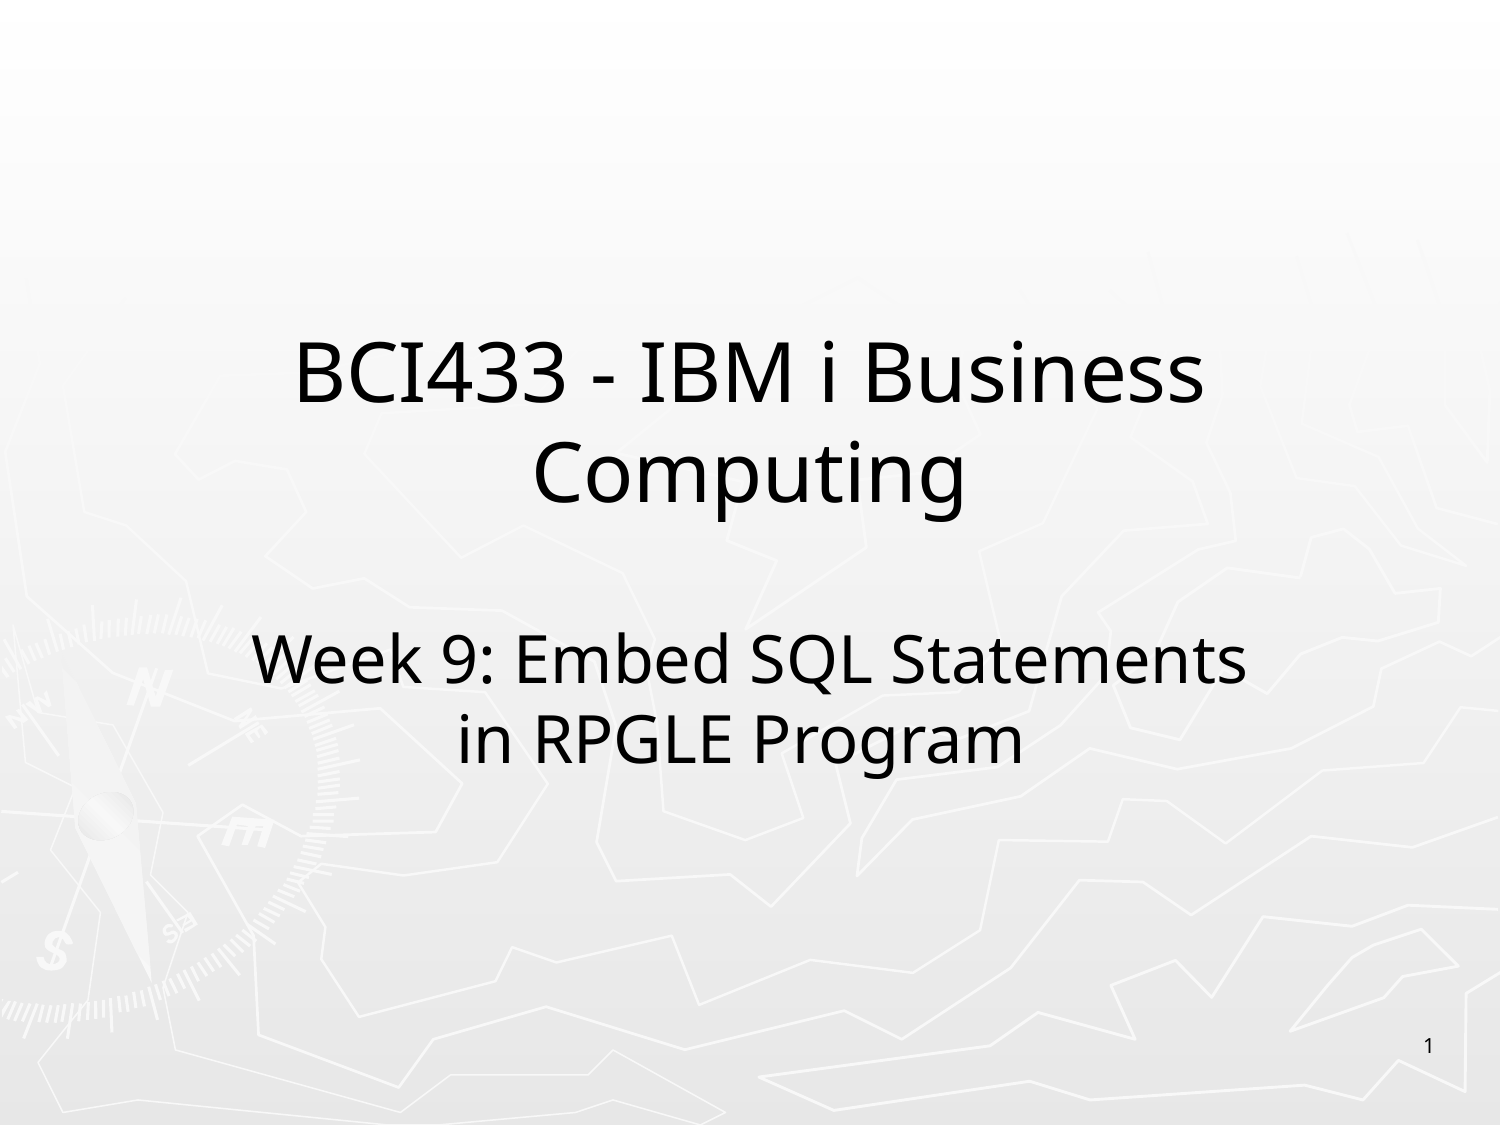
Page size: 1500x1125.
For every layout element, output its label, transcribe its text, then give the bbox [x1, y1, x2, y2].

subtitle Week 9: Embed SQL Statements in RPGLE Program [225, 609, 1275, 894]
slide_number 1 [1074, 1025, 1450, 1100]
title BCI433 - IBM i Business Computing [112, 302, 1388, 528]
